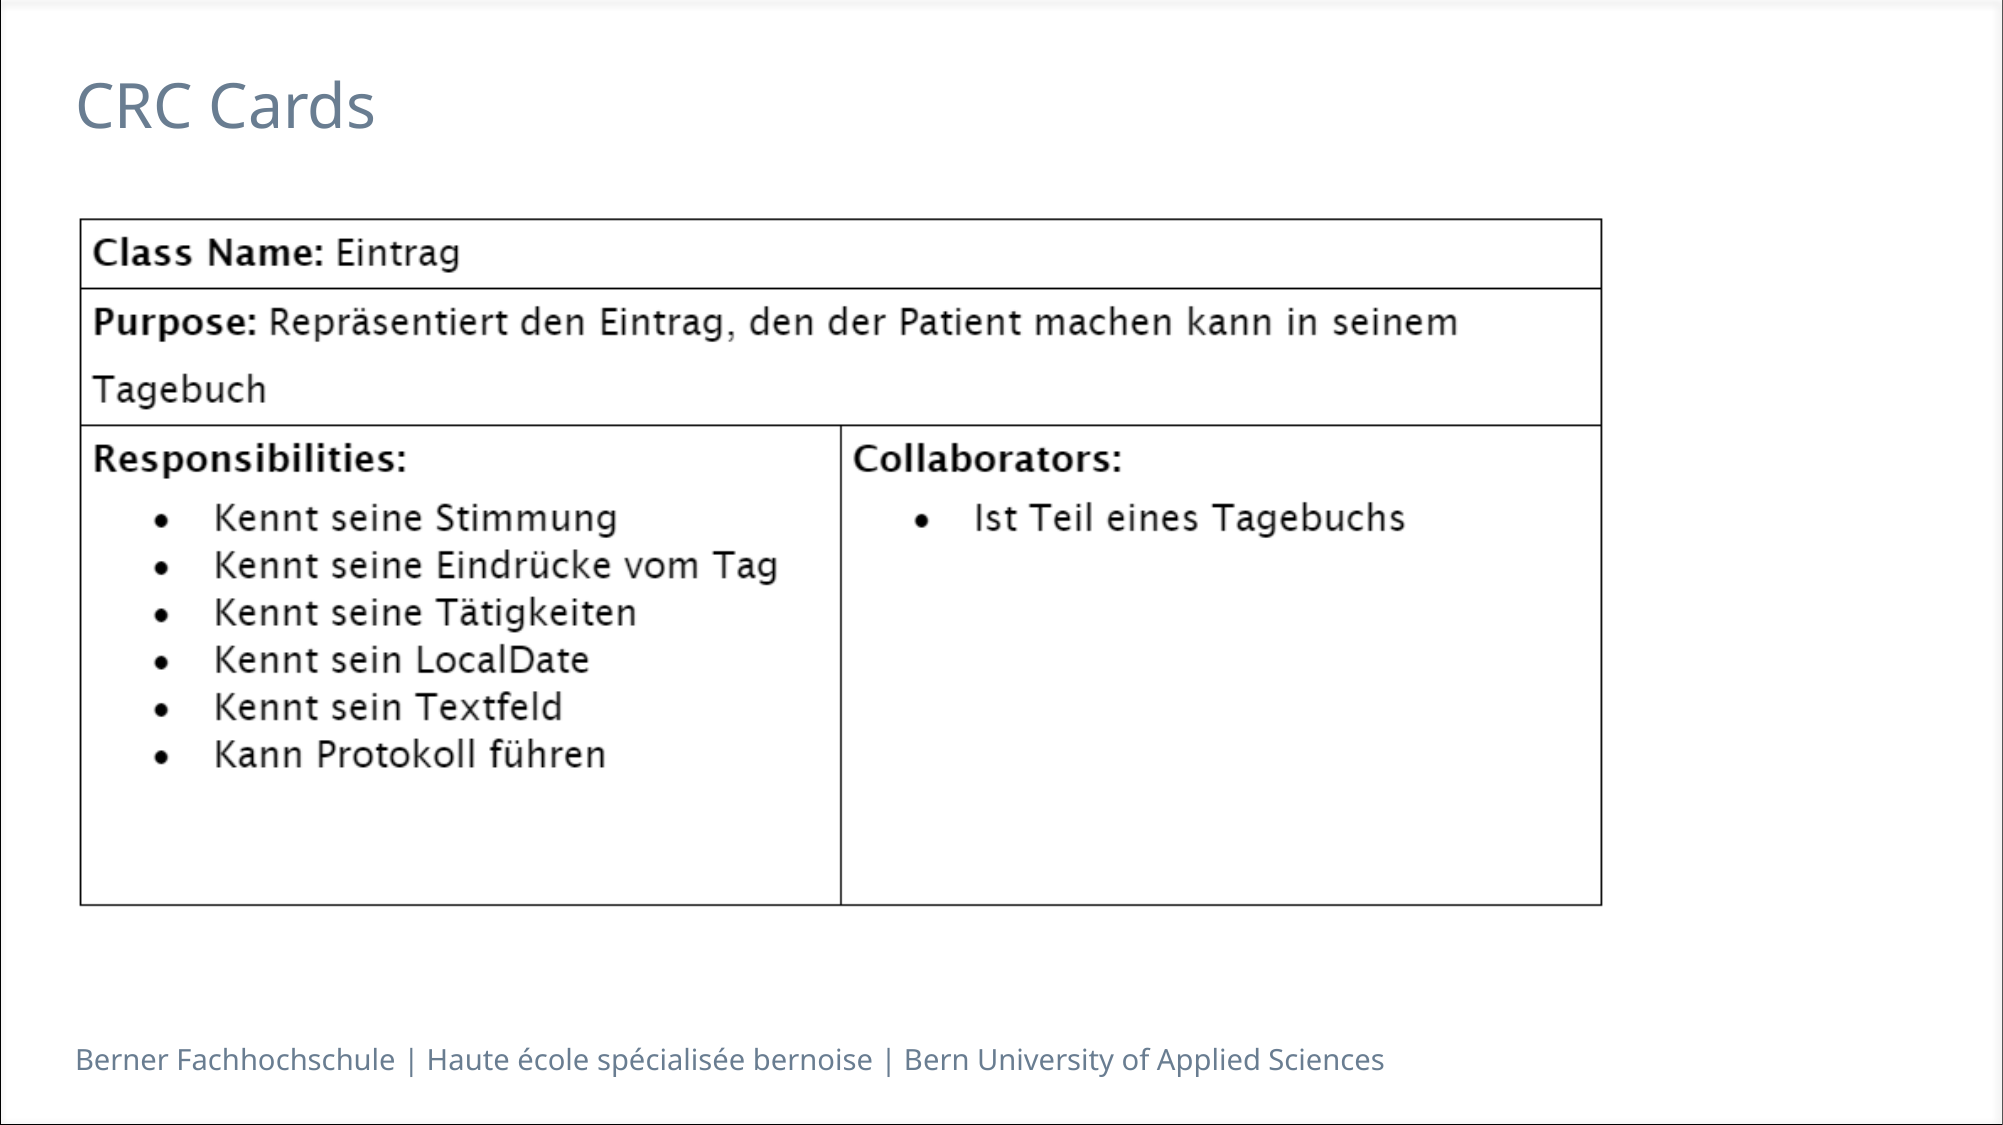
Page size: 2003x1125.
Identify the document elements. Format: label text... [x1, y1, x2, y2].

title CRC Cards [75, 59, 1921, 148]
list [74, 211, 1611, 914]
